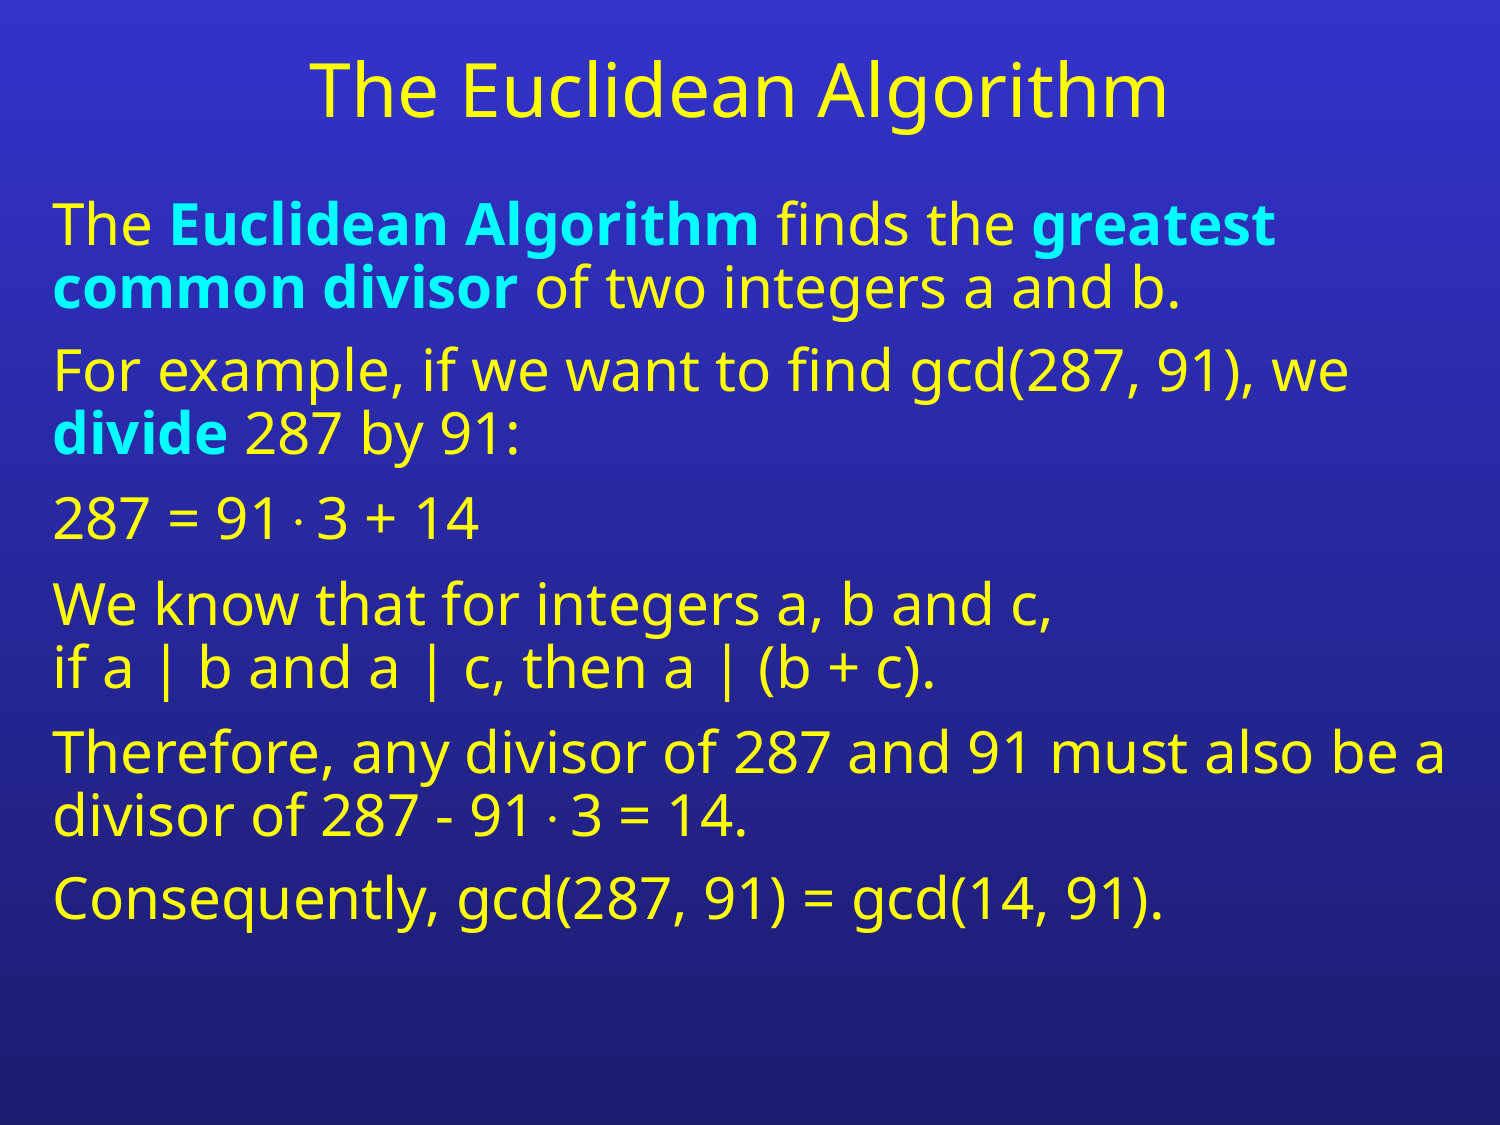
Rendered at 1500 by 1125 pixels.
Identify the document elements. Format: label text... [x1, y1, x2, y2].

list The Euclidean Algorithm finds the greatest common divisor of two integers a and b. For example, if we want to find gcd(287, 91), we divide 287 by 91: 287 = 913 + 14 We know that for integers a, b and c, if a | b and a | c, then a | (b + c). Therefore, any divisor of 287 and 91 must also be a divisor of 287 - 913 = 14. Consequently, gcd(287, 91) = gcd(14, 91). [37, 187, 1463, 1001]
title The Euclidean Algorithm [112, 24, 1388, 151]
